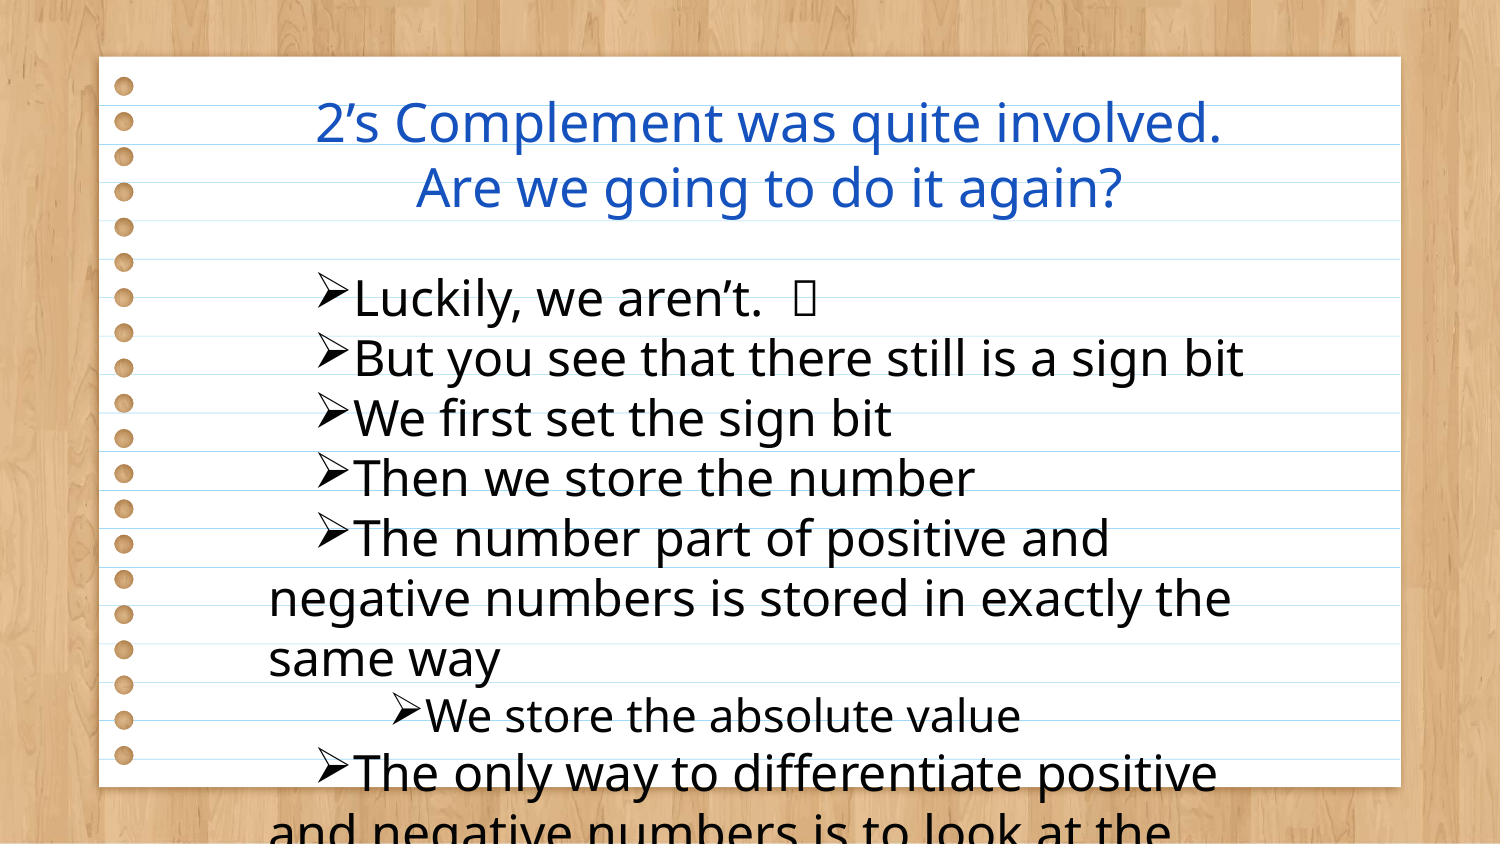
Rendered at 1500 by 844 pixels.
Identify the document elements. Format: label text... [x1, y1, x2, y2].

title 2’s Complement was quite involved. Are we going to do it again? [151, 73, 1388, 178]
subtitle Luckily, we aren’t.  But you see that there still is a sign bit We first set the sign bit Then we store the number The number part of positive and negative numbers is stored in exactly the same way We store the absolute value The only way to differentiate positive and negative numbers is to look at the sign [215, 191, 1285, 733]
picture [0, 0, 1500, 844]
